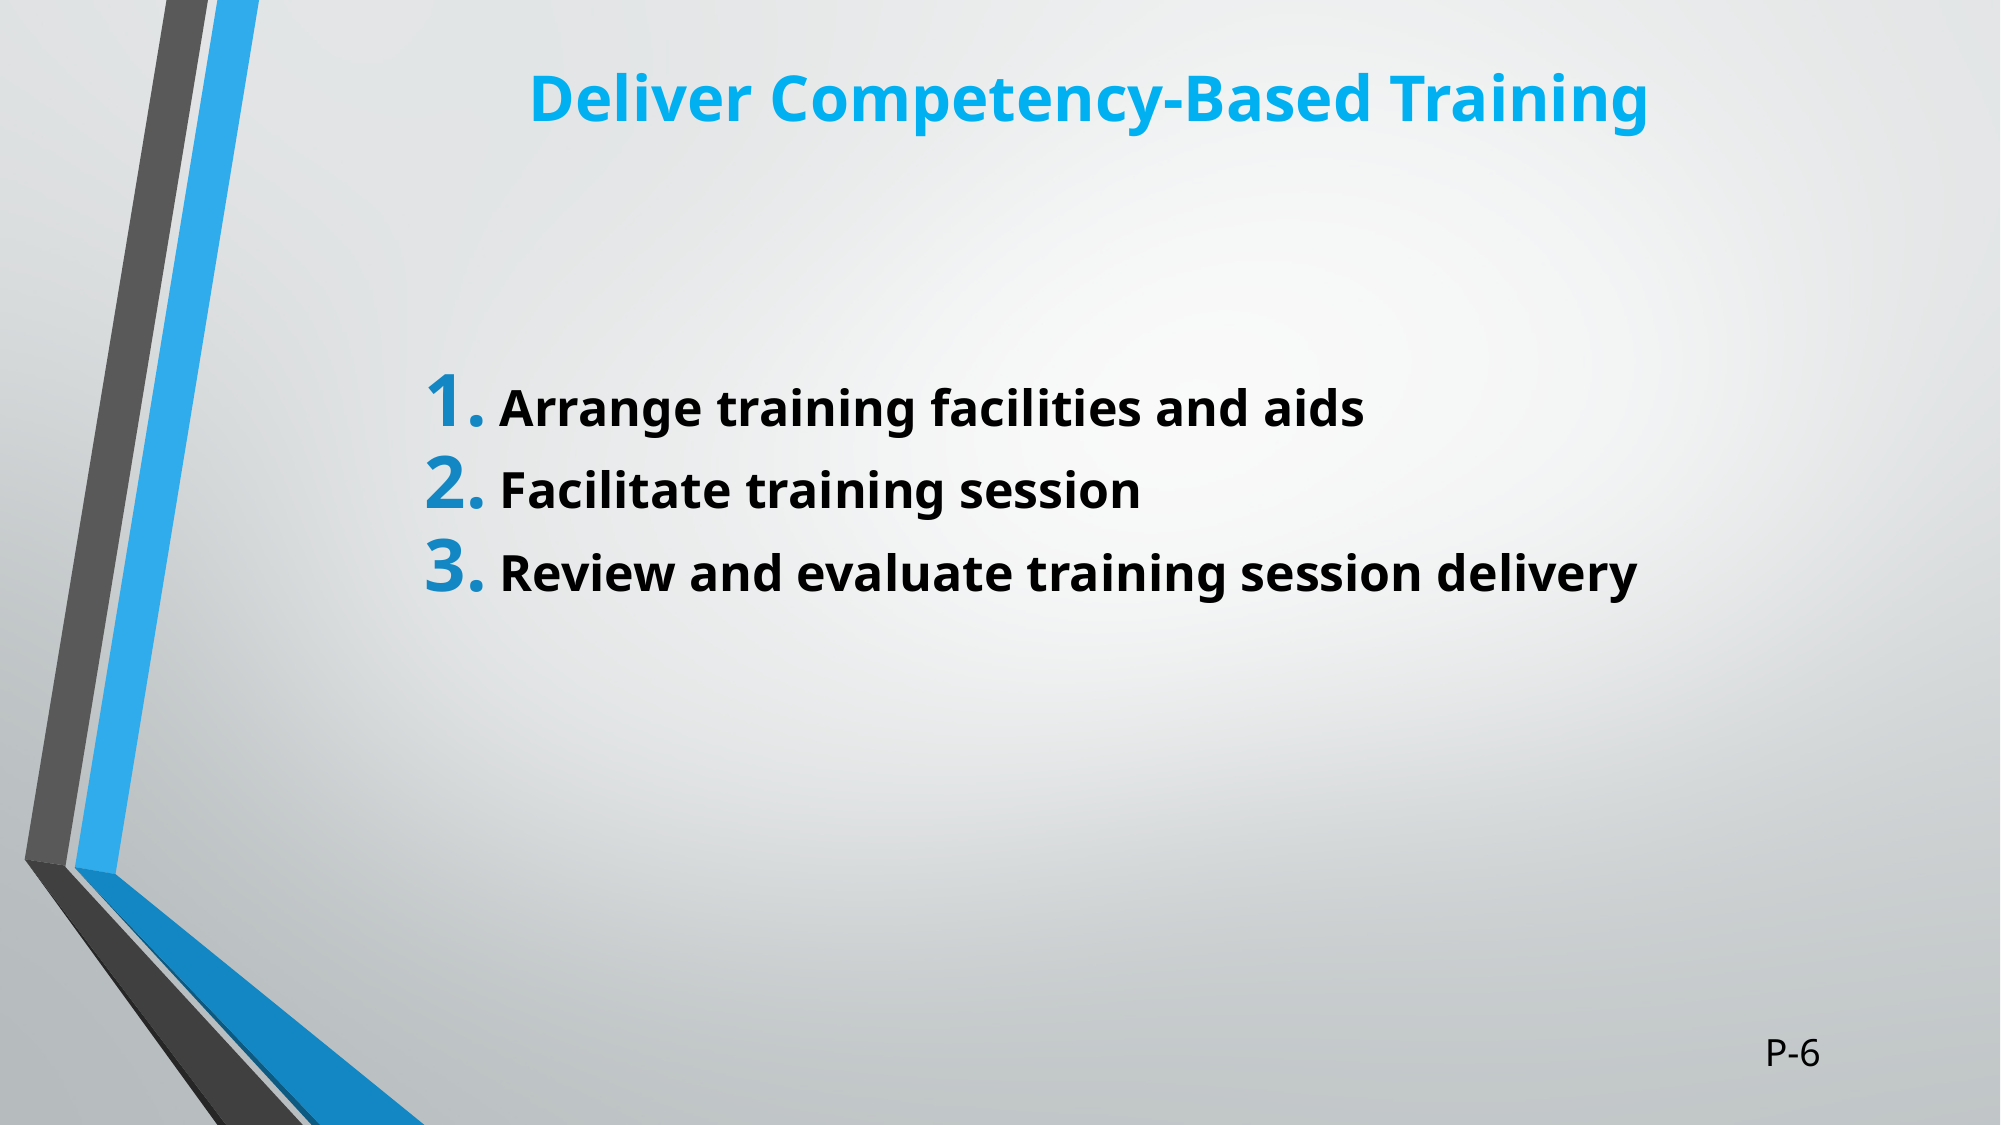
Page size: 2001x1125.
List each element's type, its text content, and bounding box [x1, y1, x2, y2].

text_box P-6 [1749, 1021, 1920, 1082]
list Arrange training facilities and aids Facilitate training session Review and evaluate training session delivery [409, 232, 1704, 745]
title Deliver Competency-Based Training [223, 50, 1957, 142]
